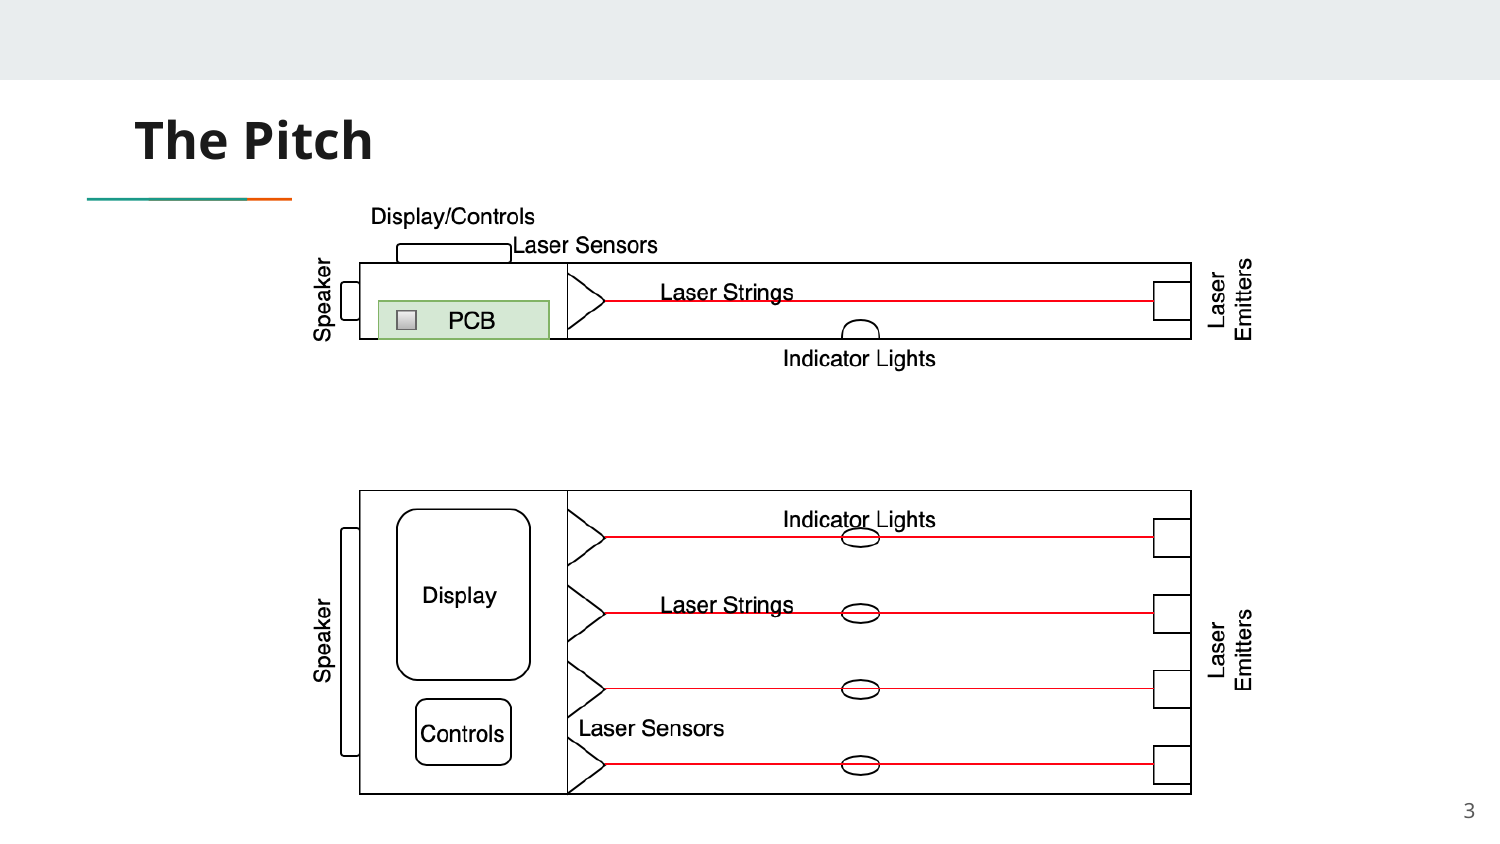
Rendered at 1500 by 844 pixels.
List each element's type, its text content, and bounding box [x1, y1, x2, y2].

title The Pitch [119, 92, 1381, 186]
picture [291, 186, 1258, 796]
slide_number ‹#› [1400, 779, 1491, 844]
